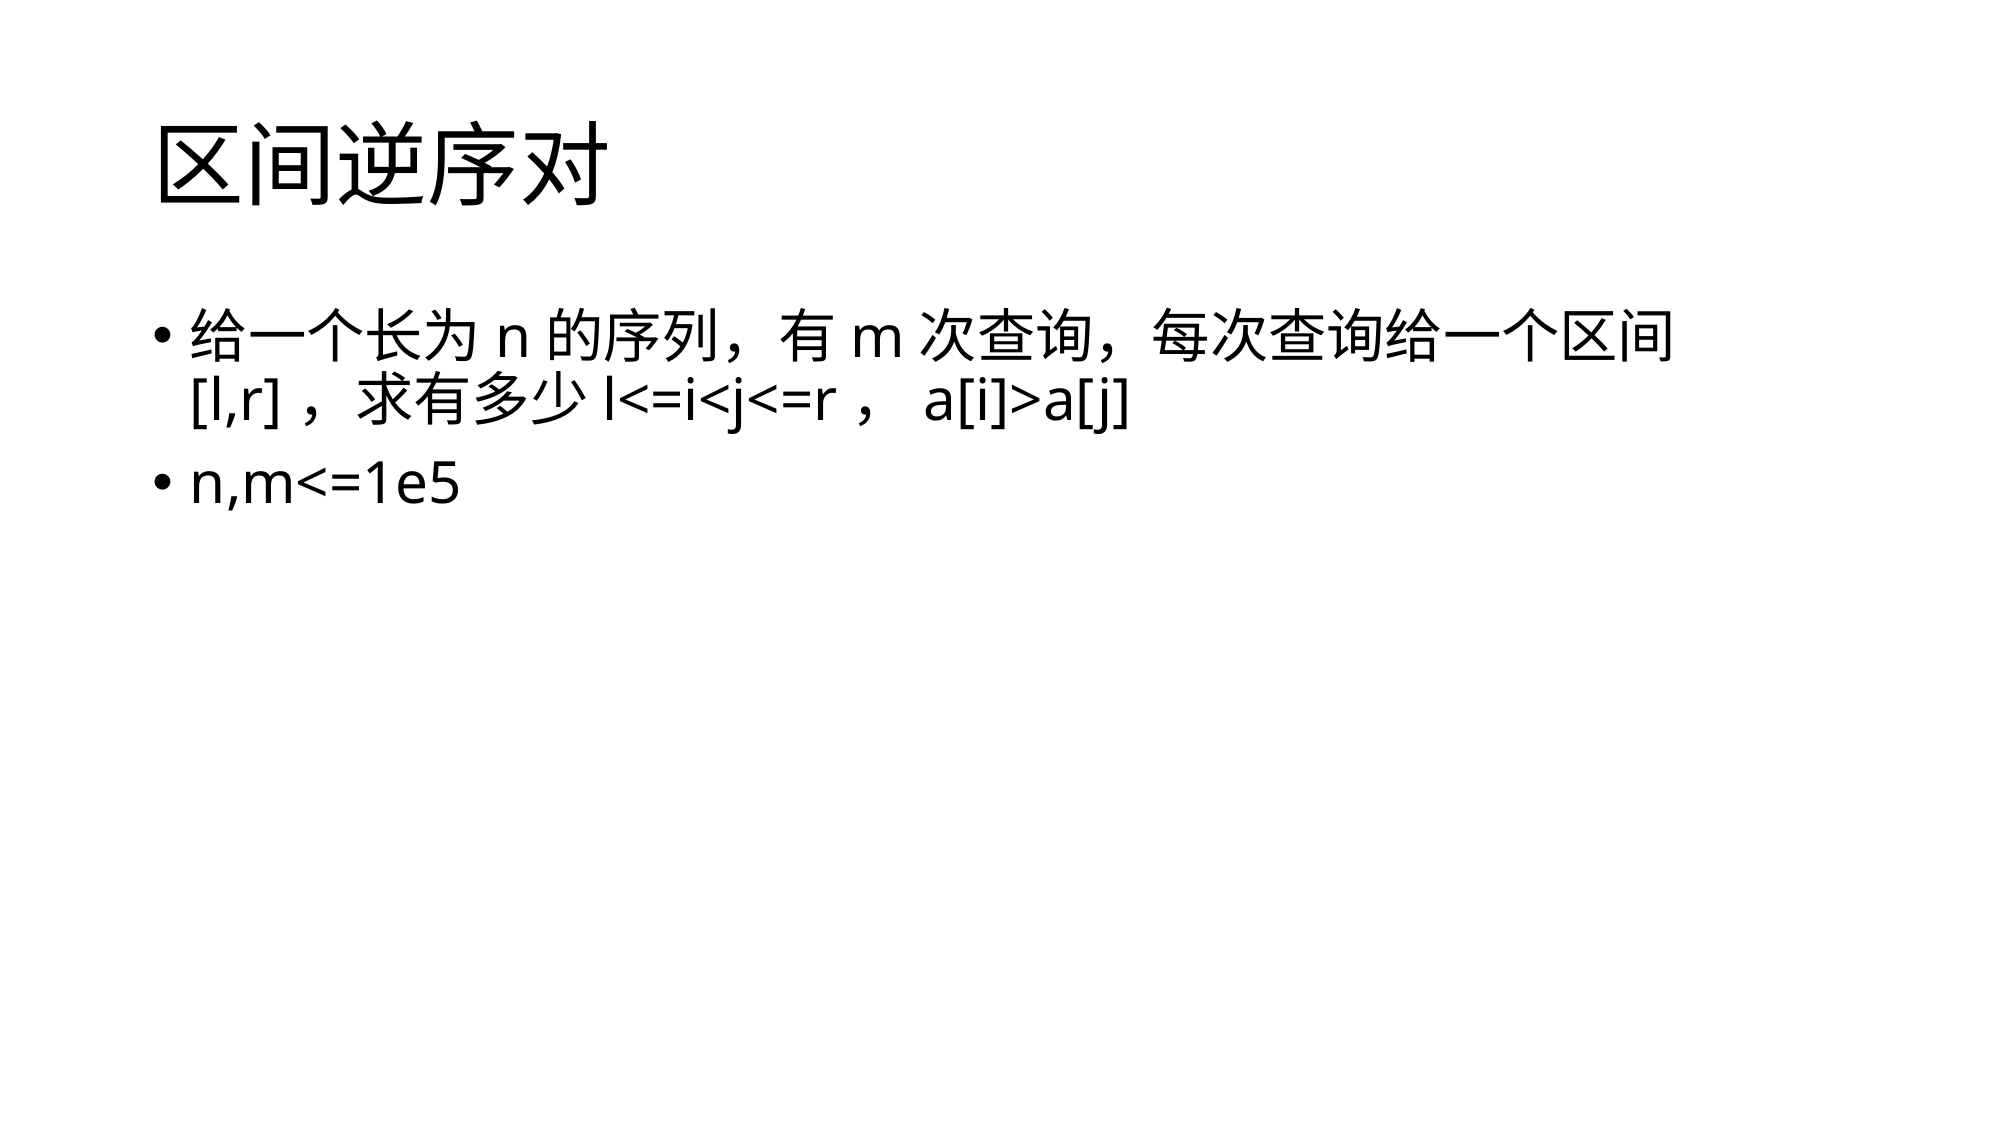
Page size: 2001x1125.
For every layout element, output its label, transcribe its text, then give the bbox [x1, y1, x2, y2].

list 给一个长为n的序列，有m次查询，每次查询给一个区间[l,r]，求有多少l<=i<j<=r，a[i]>a[j] n,m<=1e5 [137, 299, 1863, 1014]
title 区间逆序对 [137, 59, 1863, 278]
